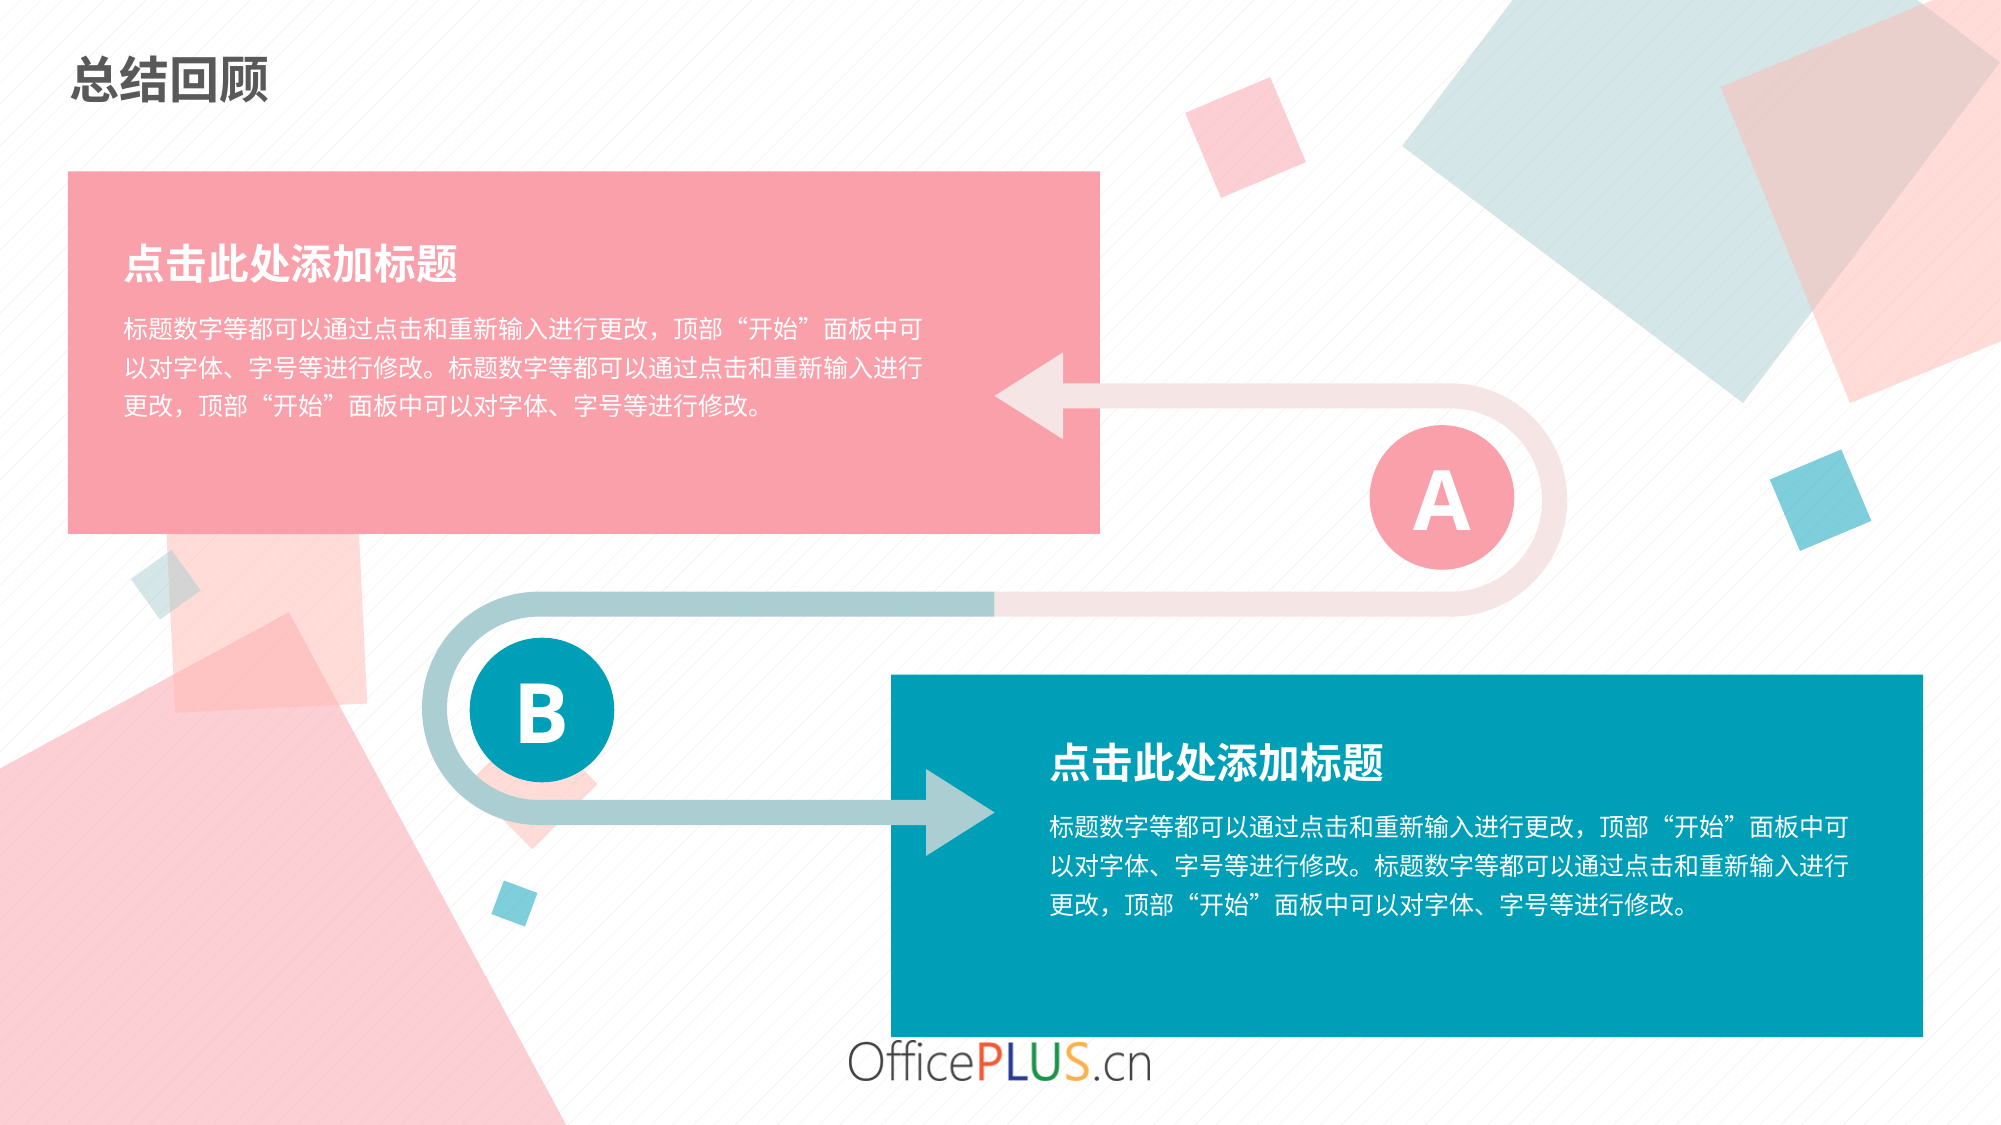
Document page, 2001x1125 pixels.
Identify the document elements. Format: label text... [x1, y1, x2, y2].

text_box 点击此处添加标题 [1035, 714, 1508, 795]
text_box B [468, 636, 616, 784]
text_box 点击此处添加标题 [109, 215, 582, 296]
list 总结回顾 [54, 38, 975, 127]
text_box 标题数字等都可以通过点击和重新输入进行更改，顶部“开始”面板中可以对字体、字号等进行修改。标题数字等都可以通过点击和重新输入进行更改，顶部“开始”面板中可以对字体、字号等进行修改。 [1035, 795, 1878, 927]
text_box 标题数字等都可以通过点击和重新输入进行更改，顶部“开始”面板中可以对字体、字号等进行修改。标题数字等都可以通过点击和重新输入进行更改，顶部“开始”面板中可以对字体、字号等进行修改。 [109, 296, 952, 429]
text_box A [1368, 424, 1516, 571]
text_box [67, 170, 1101, 535]
text_box [890, 674, 1924, 1038]
text_box [420, 590, 997, 858]
picture [849, 1040, 1150, 1081]
text_box [992, 350, 1569, 618]
